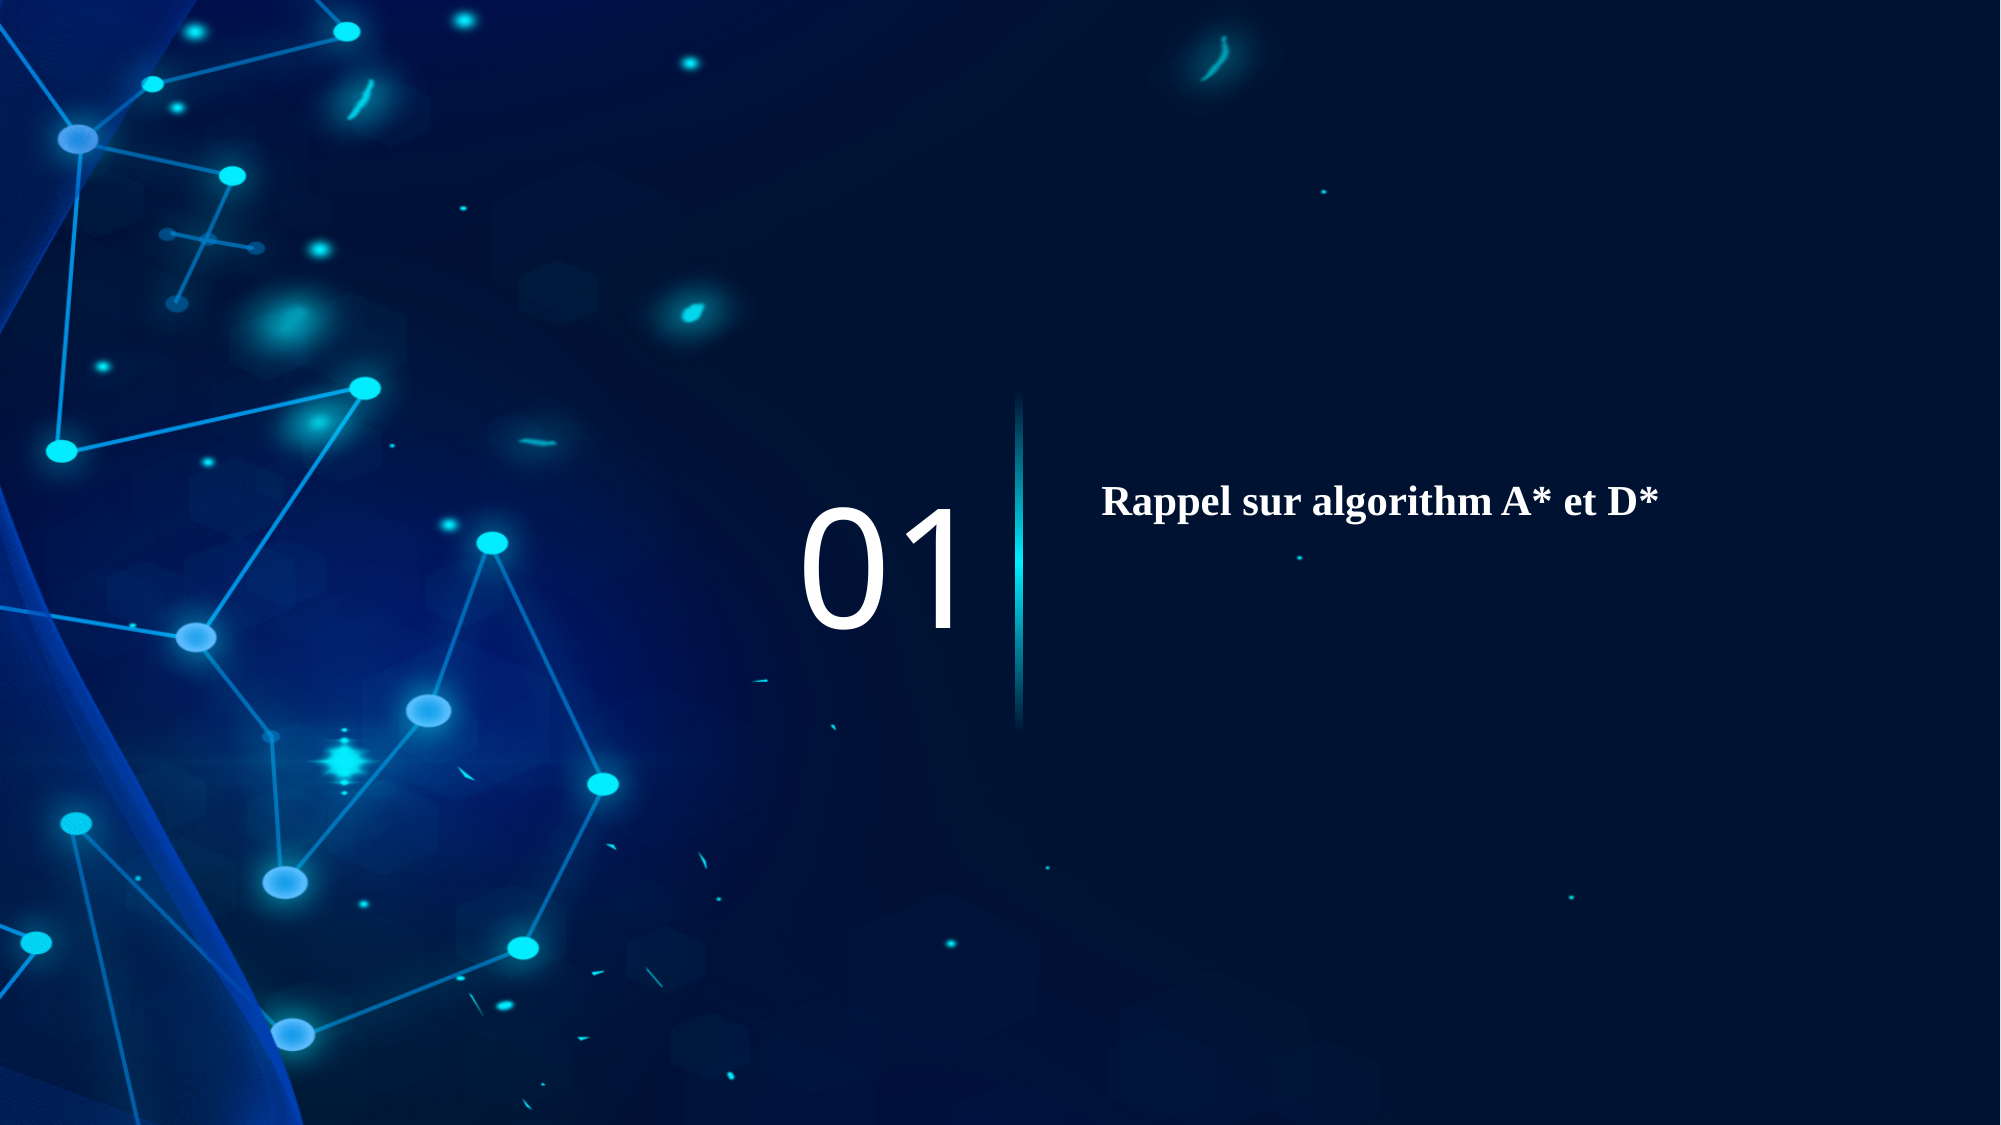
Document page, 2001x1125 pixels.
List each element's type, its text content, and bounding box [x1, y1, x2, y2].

picture [0, 0, 2001, 1125]
text_box [1014, 390, 1024, 735]
text_box Rappel sur algorithm A* et D* [1065, 464, 1697, 563]
text_box 01 [768, 453, 1014, 671]
